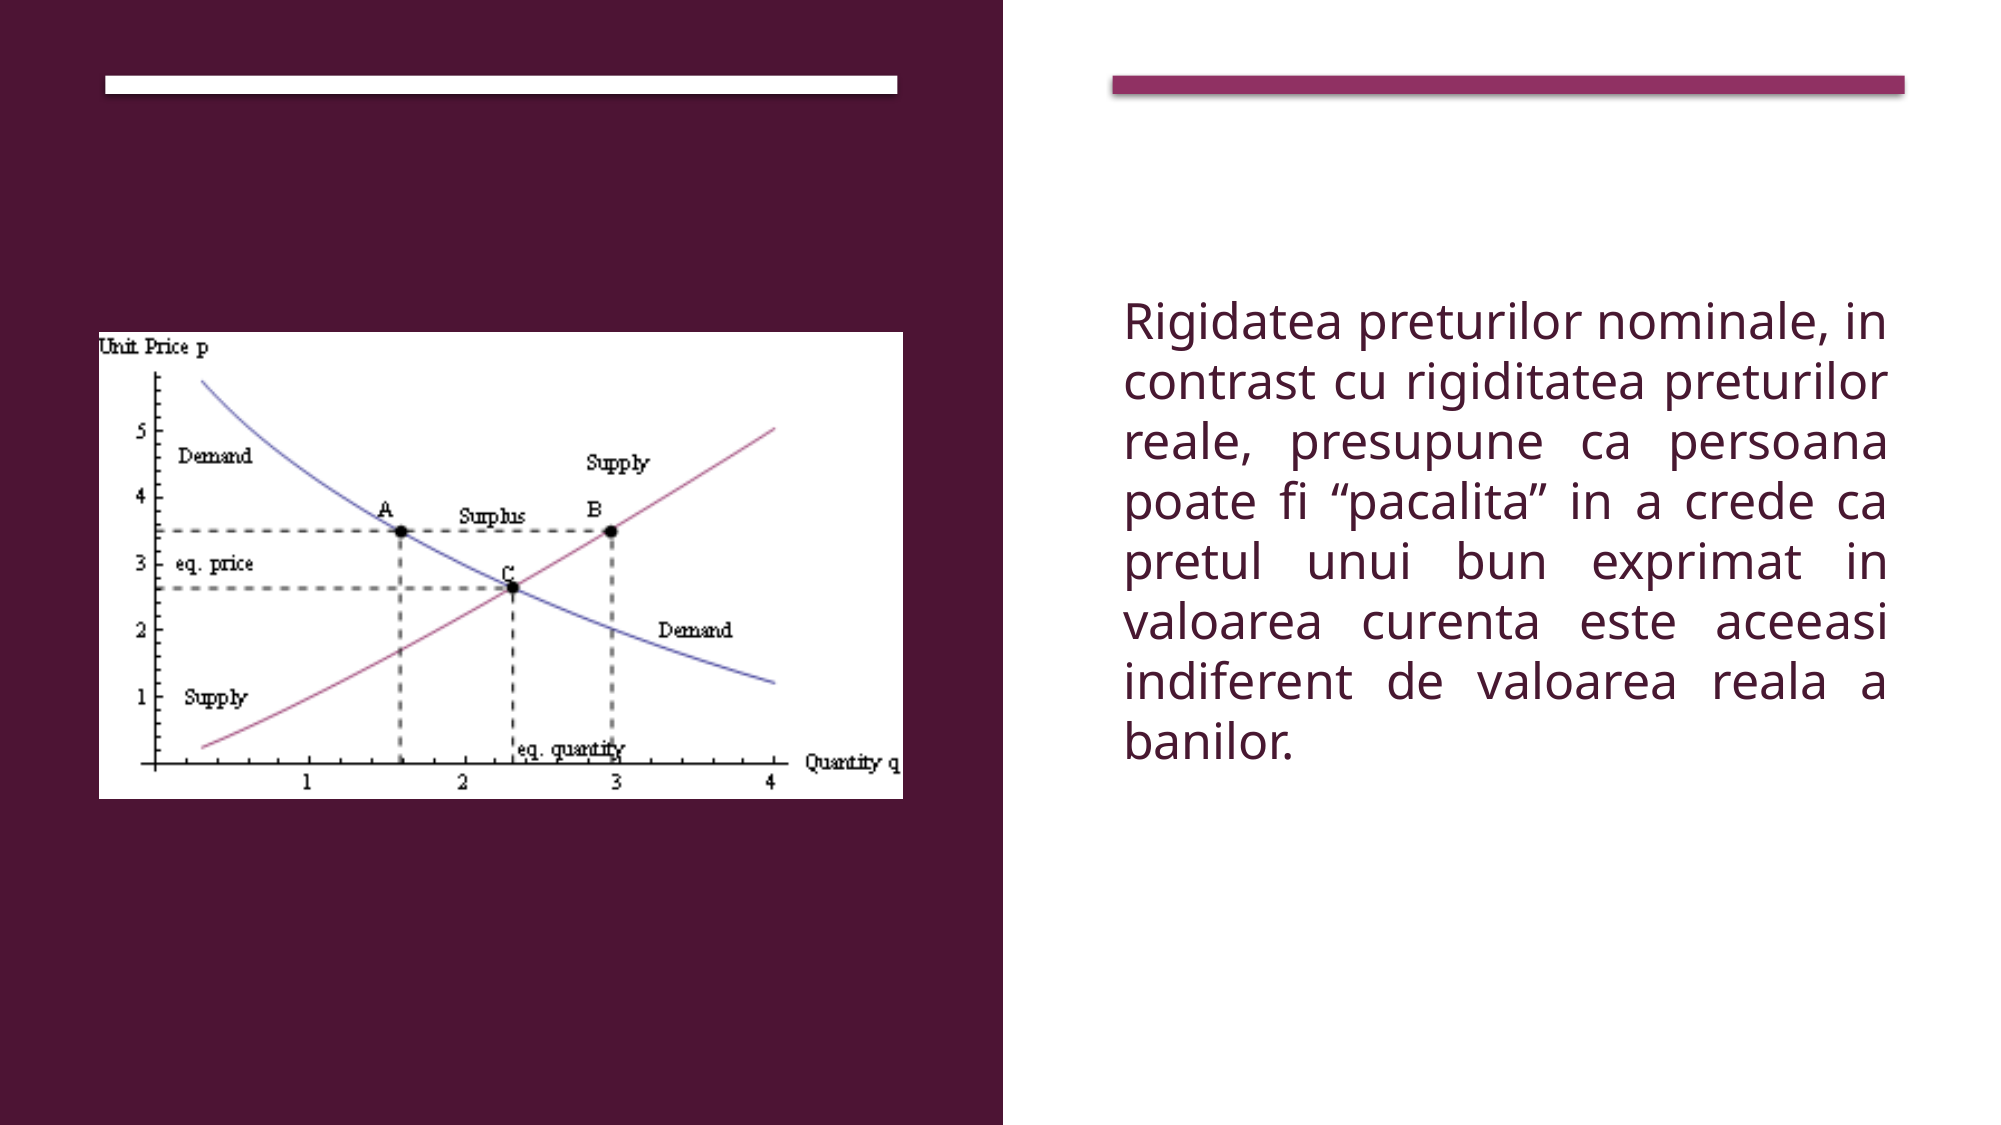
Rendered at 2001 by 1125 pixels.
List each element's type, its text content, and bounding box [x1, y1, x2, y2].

text_box [1112, 74, 1906, 95]
list Rigidatea preturilor nominale, in contrast cu rigiditatea preturilor reale, presupune ca persoana poate fi “pacalita” in a crede ca pretul unui bun exprimat in valoarea curenta este aceeasi indiferent de valoarea reala a banilor. [1108, 169, 1905, 962]
text_box [104, 74, 898, 95]
text_box [0, 0, 1005, 1125]
text_box [1005, 0, 2000, 1125]
picture [99, 331, 904, 799]
